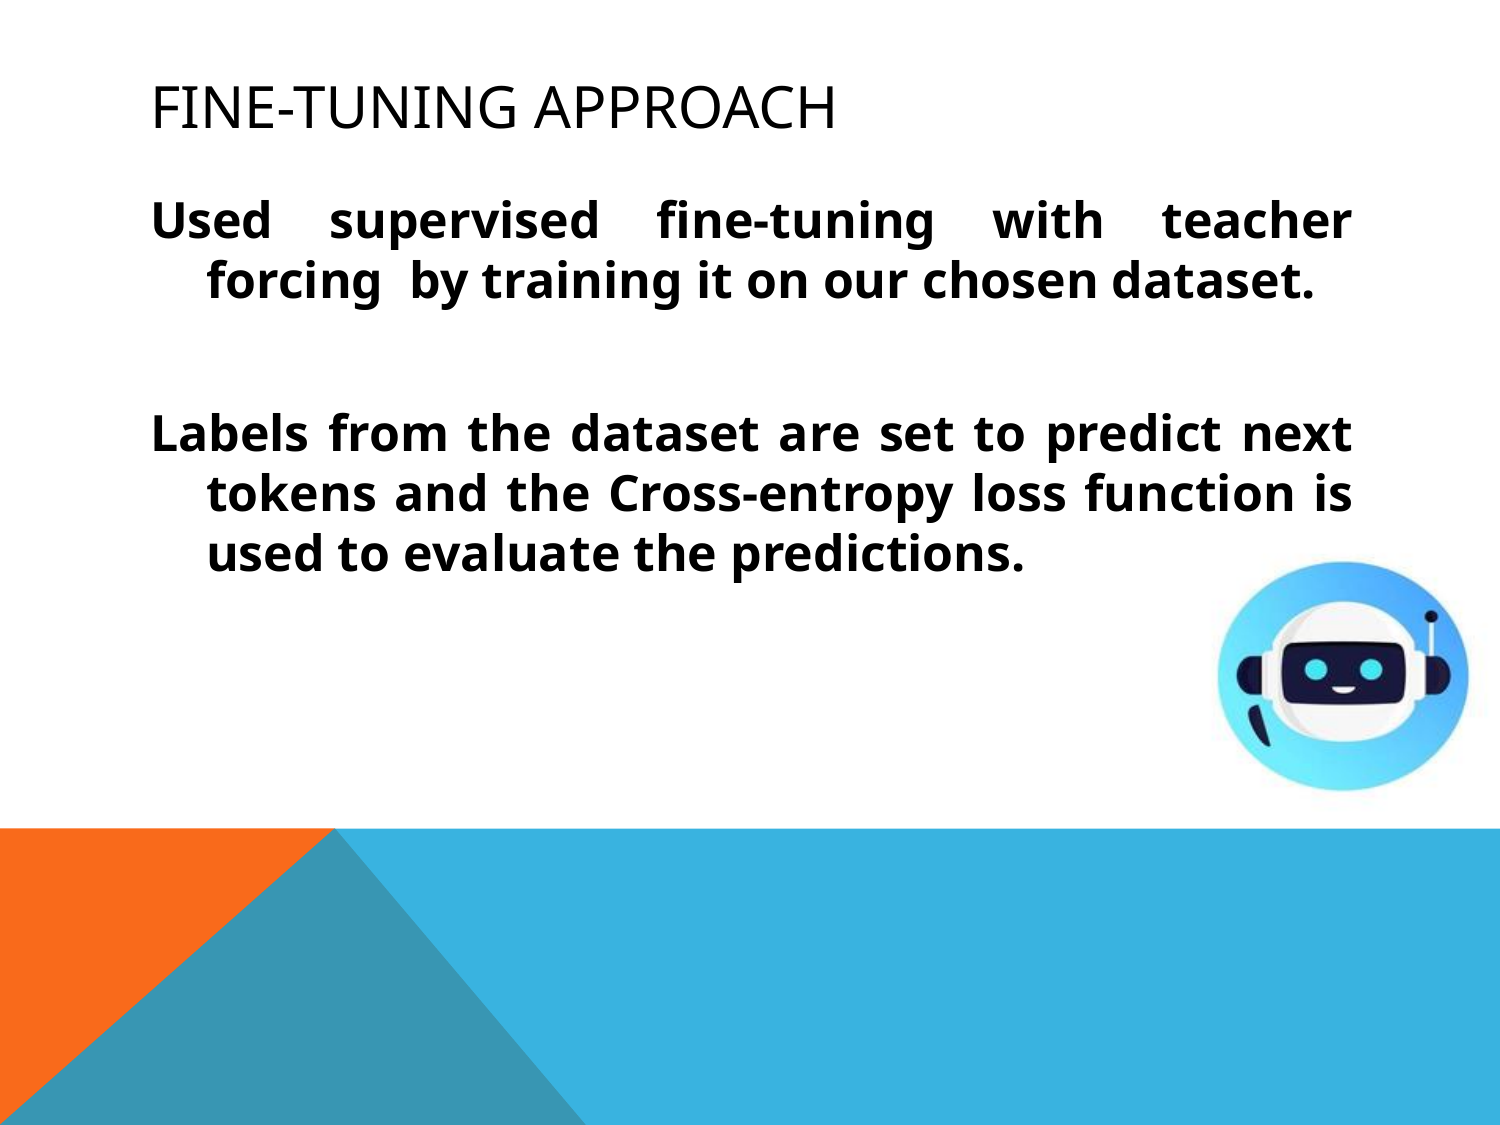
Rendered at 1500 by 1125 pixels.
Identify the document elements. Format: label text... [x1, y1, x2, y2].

picture [1187, 531, 1500, 822]
title Fine-Tuning Approach [135, 60, 1369, 150]
list Used supervised fine-tuning with teacher forcing by training it on our chosen dataset. Labels from the dataset are set to predict next tokens and the Cross-entropy loss function is used to evaluate the predictions. [135, 180, 1369, 768]
